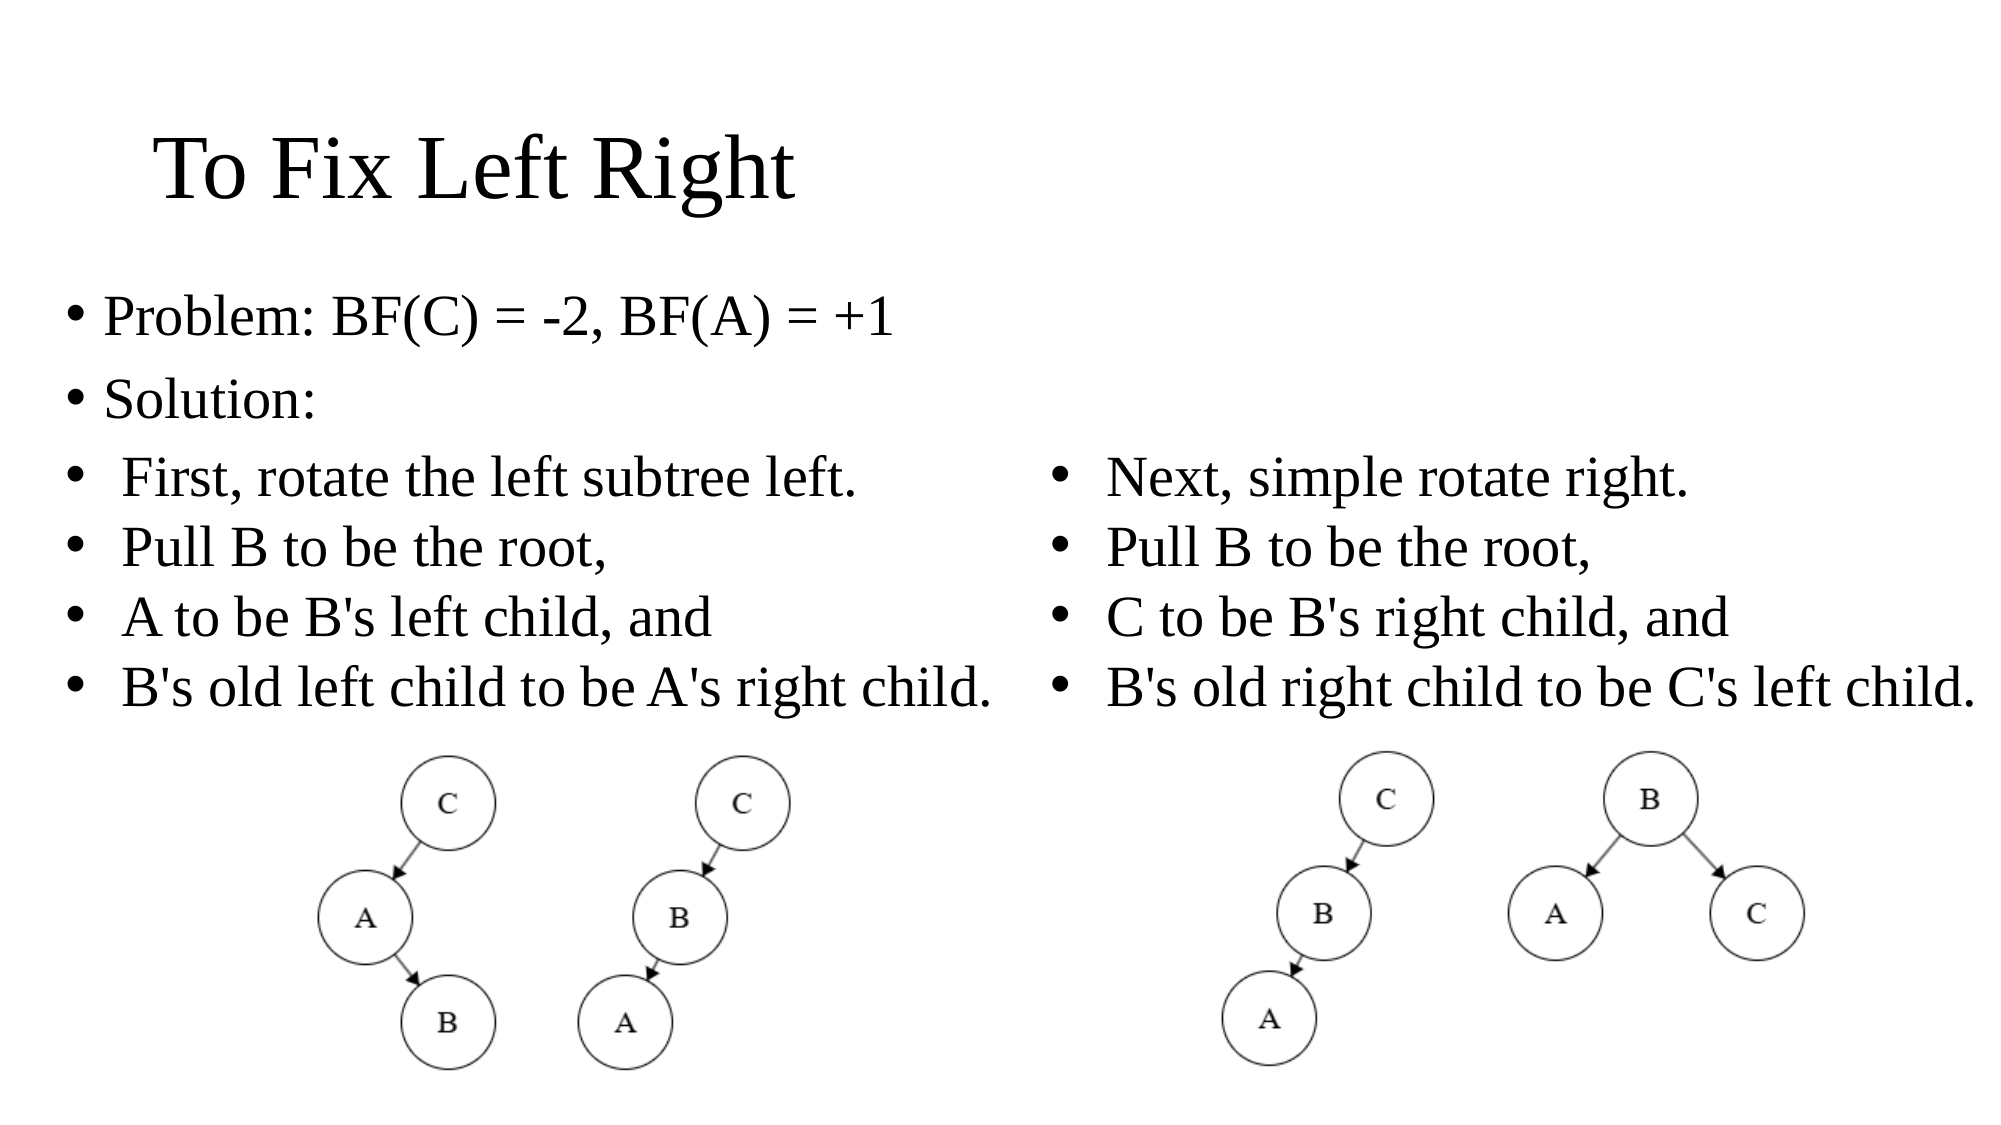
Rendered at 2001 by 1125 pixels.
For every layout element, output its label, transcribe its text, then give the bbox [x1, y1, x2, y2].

picture [1210, 742, 1825, 1072]
text_box First, rotate the left subtree left. Pull B to be the root, A to be B's left child, and B's old left child to be A's right child. [50, 430, 1035, 771]
title To Fix Left Right [137, 59, 1863, 278]
picture [285, 747, 794, 1076]
list Problem: BF(C) = -2, BF(A) = +1 Solution: [50, 277, 914, 409]
text_box Next, simple rotate right. Pull B to be the root, C to be B's right child, and B's old right child to be C's left child. [1035, 430, 2000, 786]
